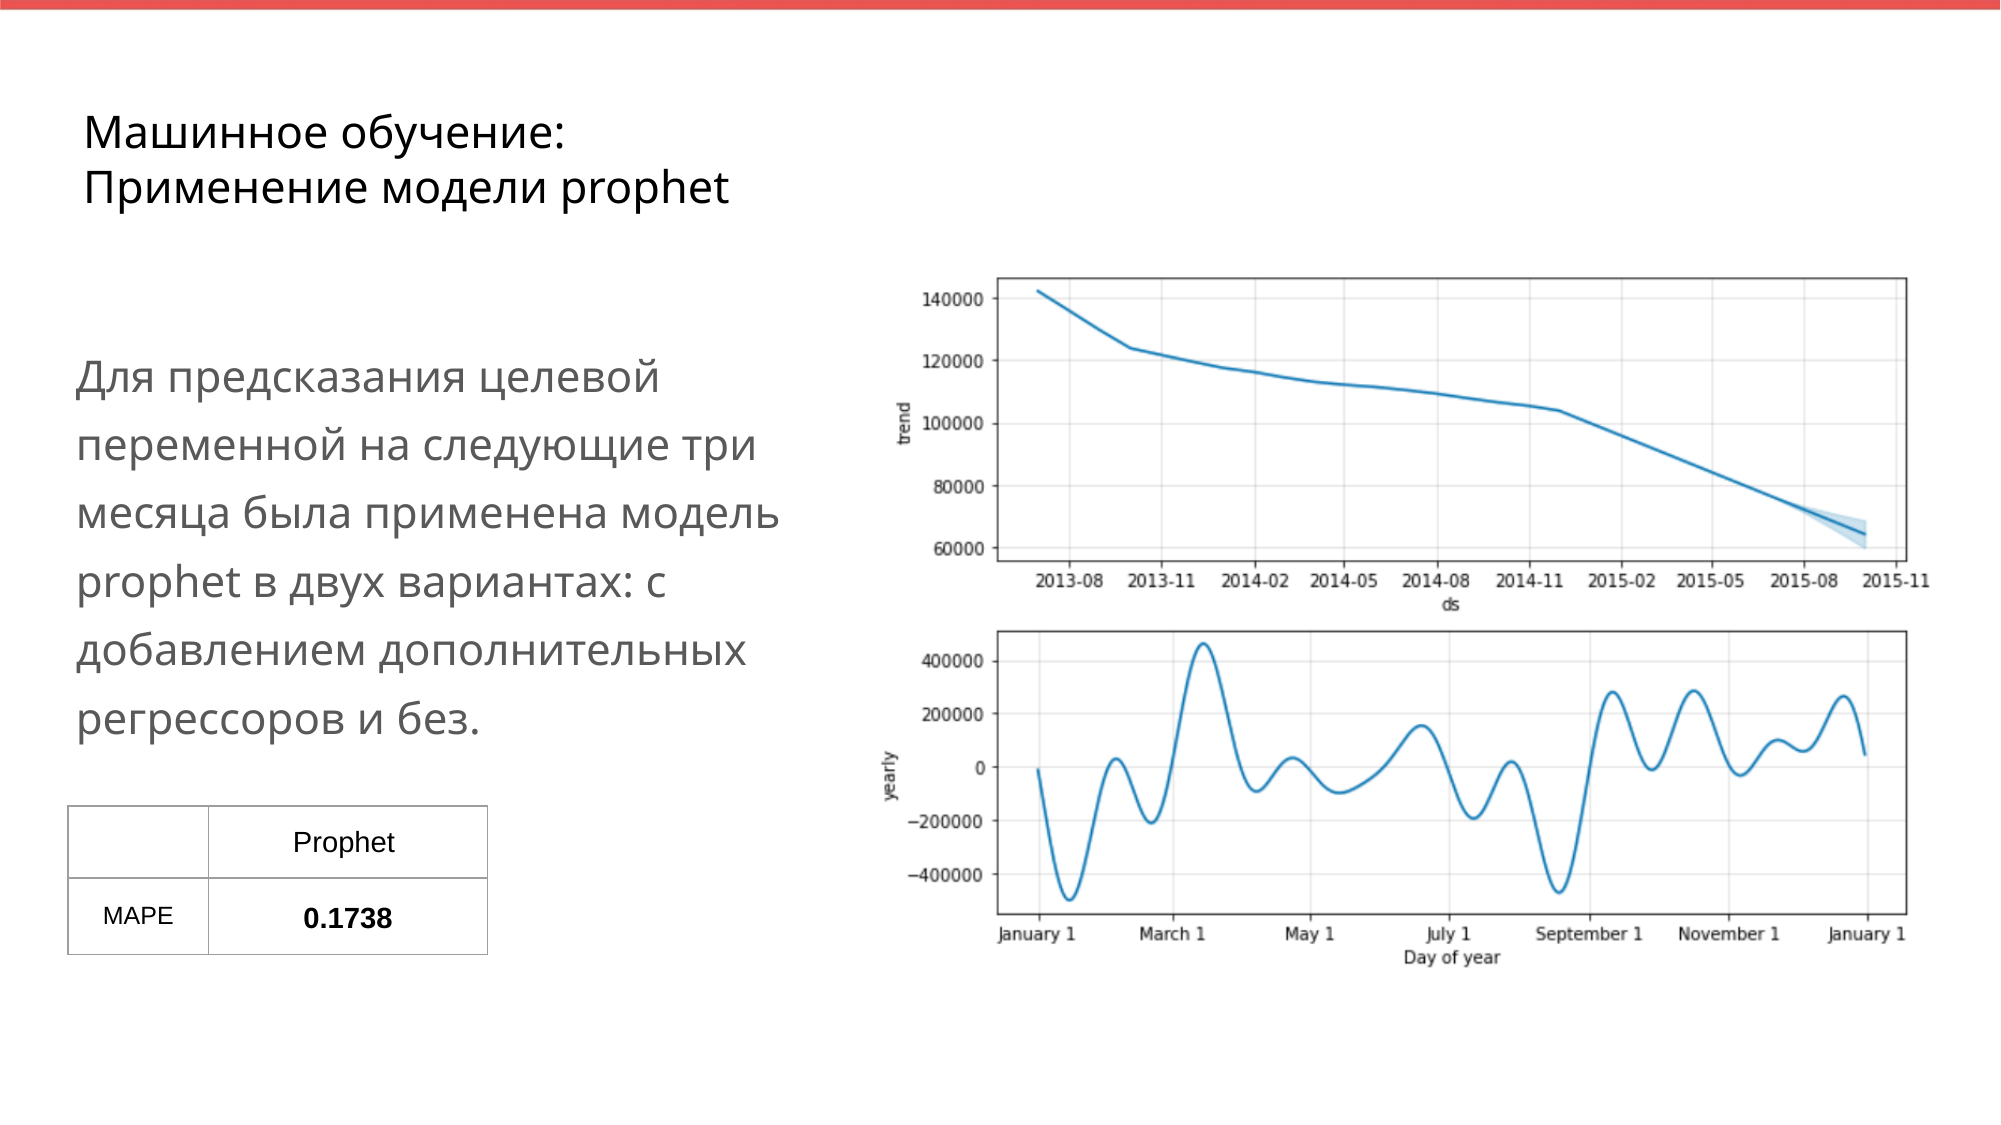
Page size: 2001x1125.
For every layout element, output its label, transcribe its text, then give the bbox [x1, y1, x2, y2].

table_header Prophet [209, 807, 487, 877]
table_header [69, 807, 208, 877]
list Для предсказания целевой переменной на следующие три месяца была применена модель prophet в двух вариантах: с добавлением дополнительных регрессоров и без. [60, 328, 867, 1077]
table_cell 0.1738 [209, 879, 487, 954]
title Машинное обучение: Применение модели prophet [68, 97, 1932, 223]
picture [0, 0, 2001, 1125]
table_cell MAPE [69, 879, 208, 954]
